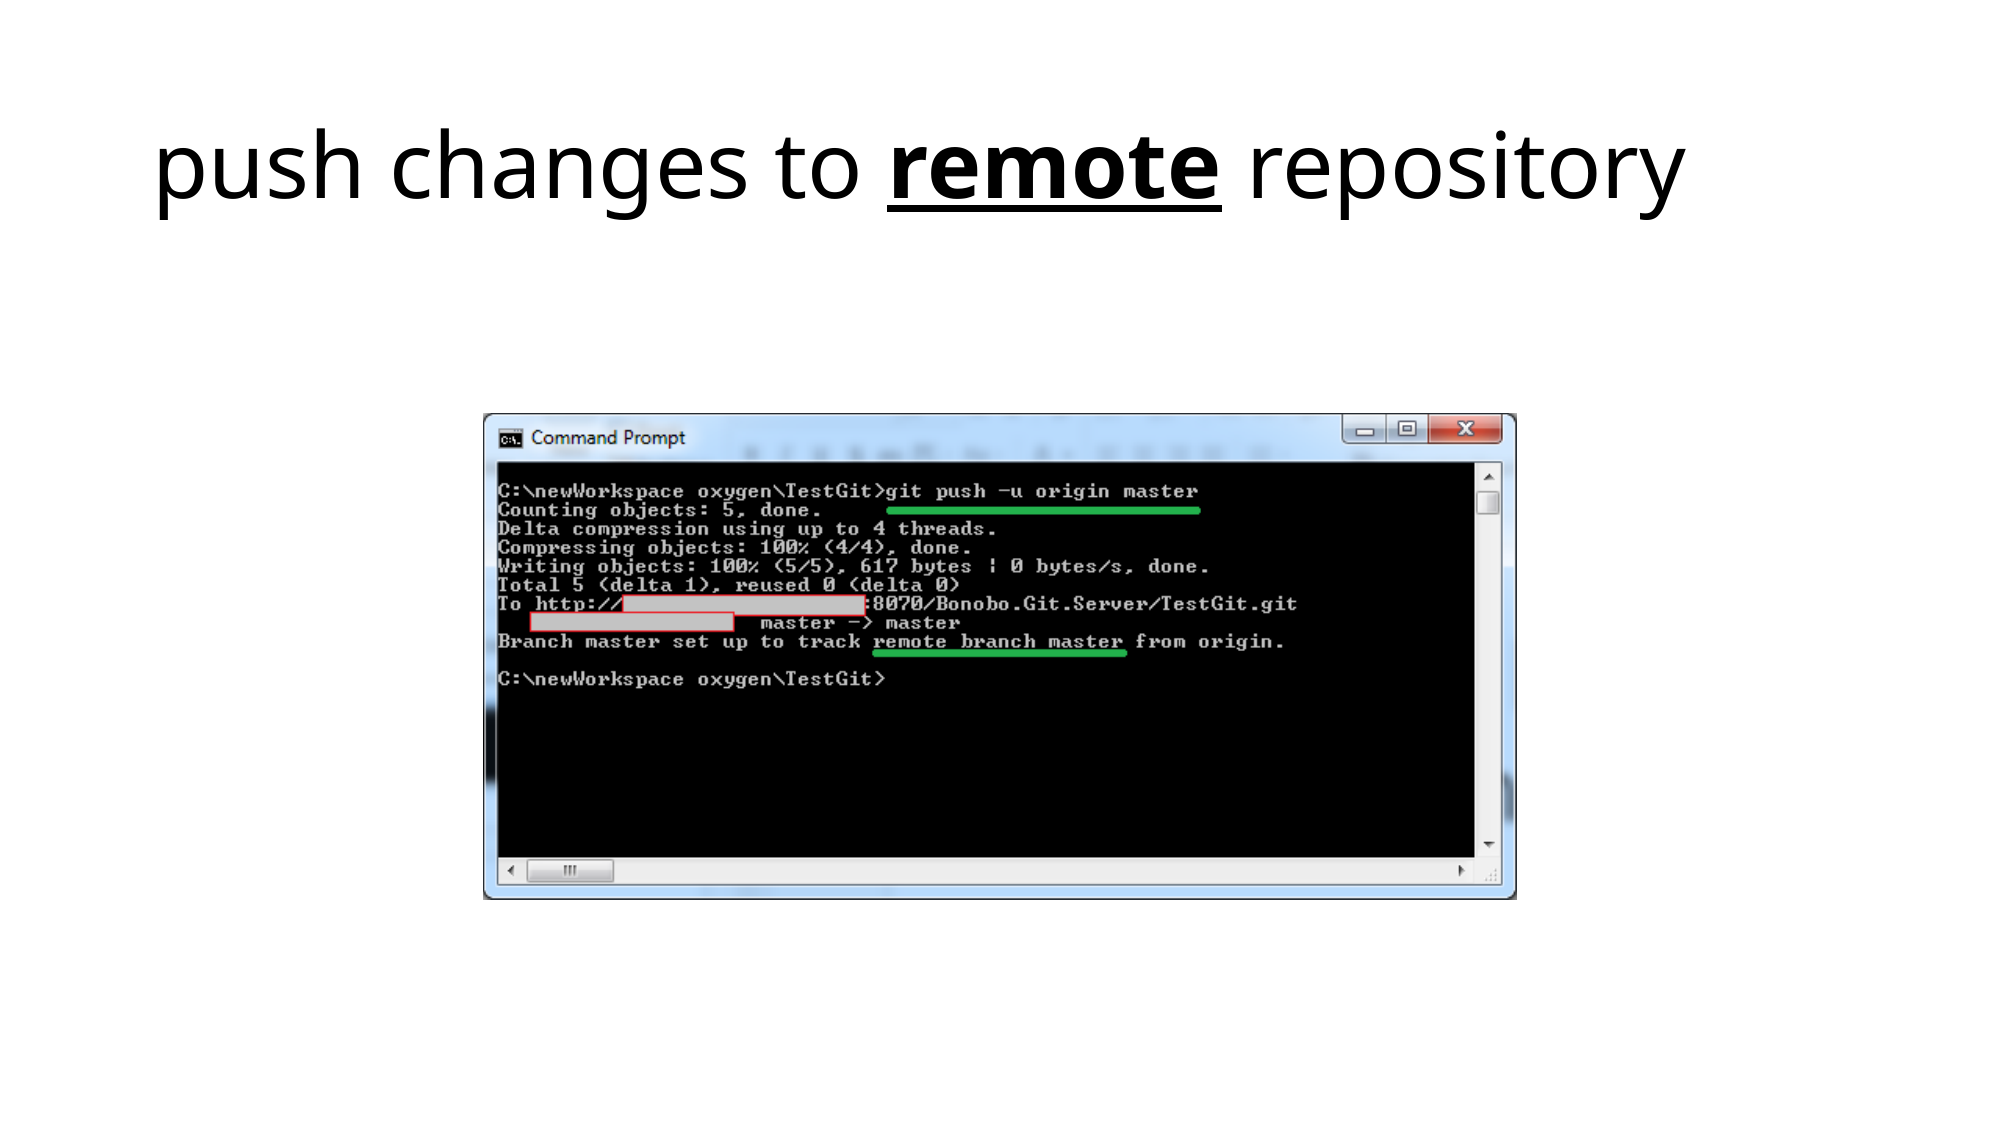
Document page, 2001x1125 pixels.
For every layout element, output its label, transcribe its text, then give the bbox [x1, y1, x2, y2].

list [483, 413, 1517, 900]
title push changes to remote repository [137, 59, 1863, 278]
